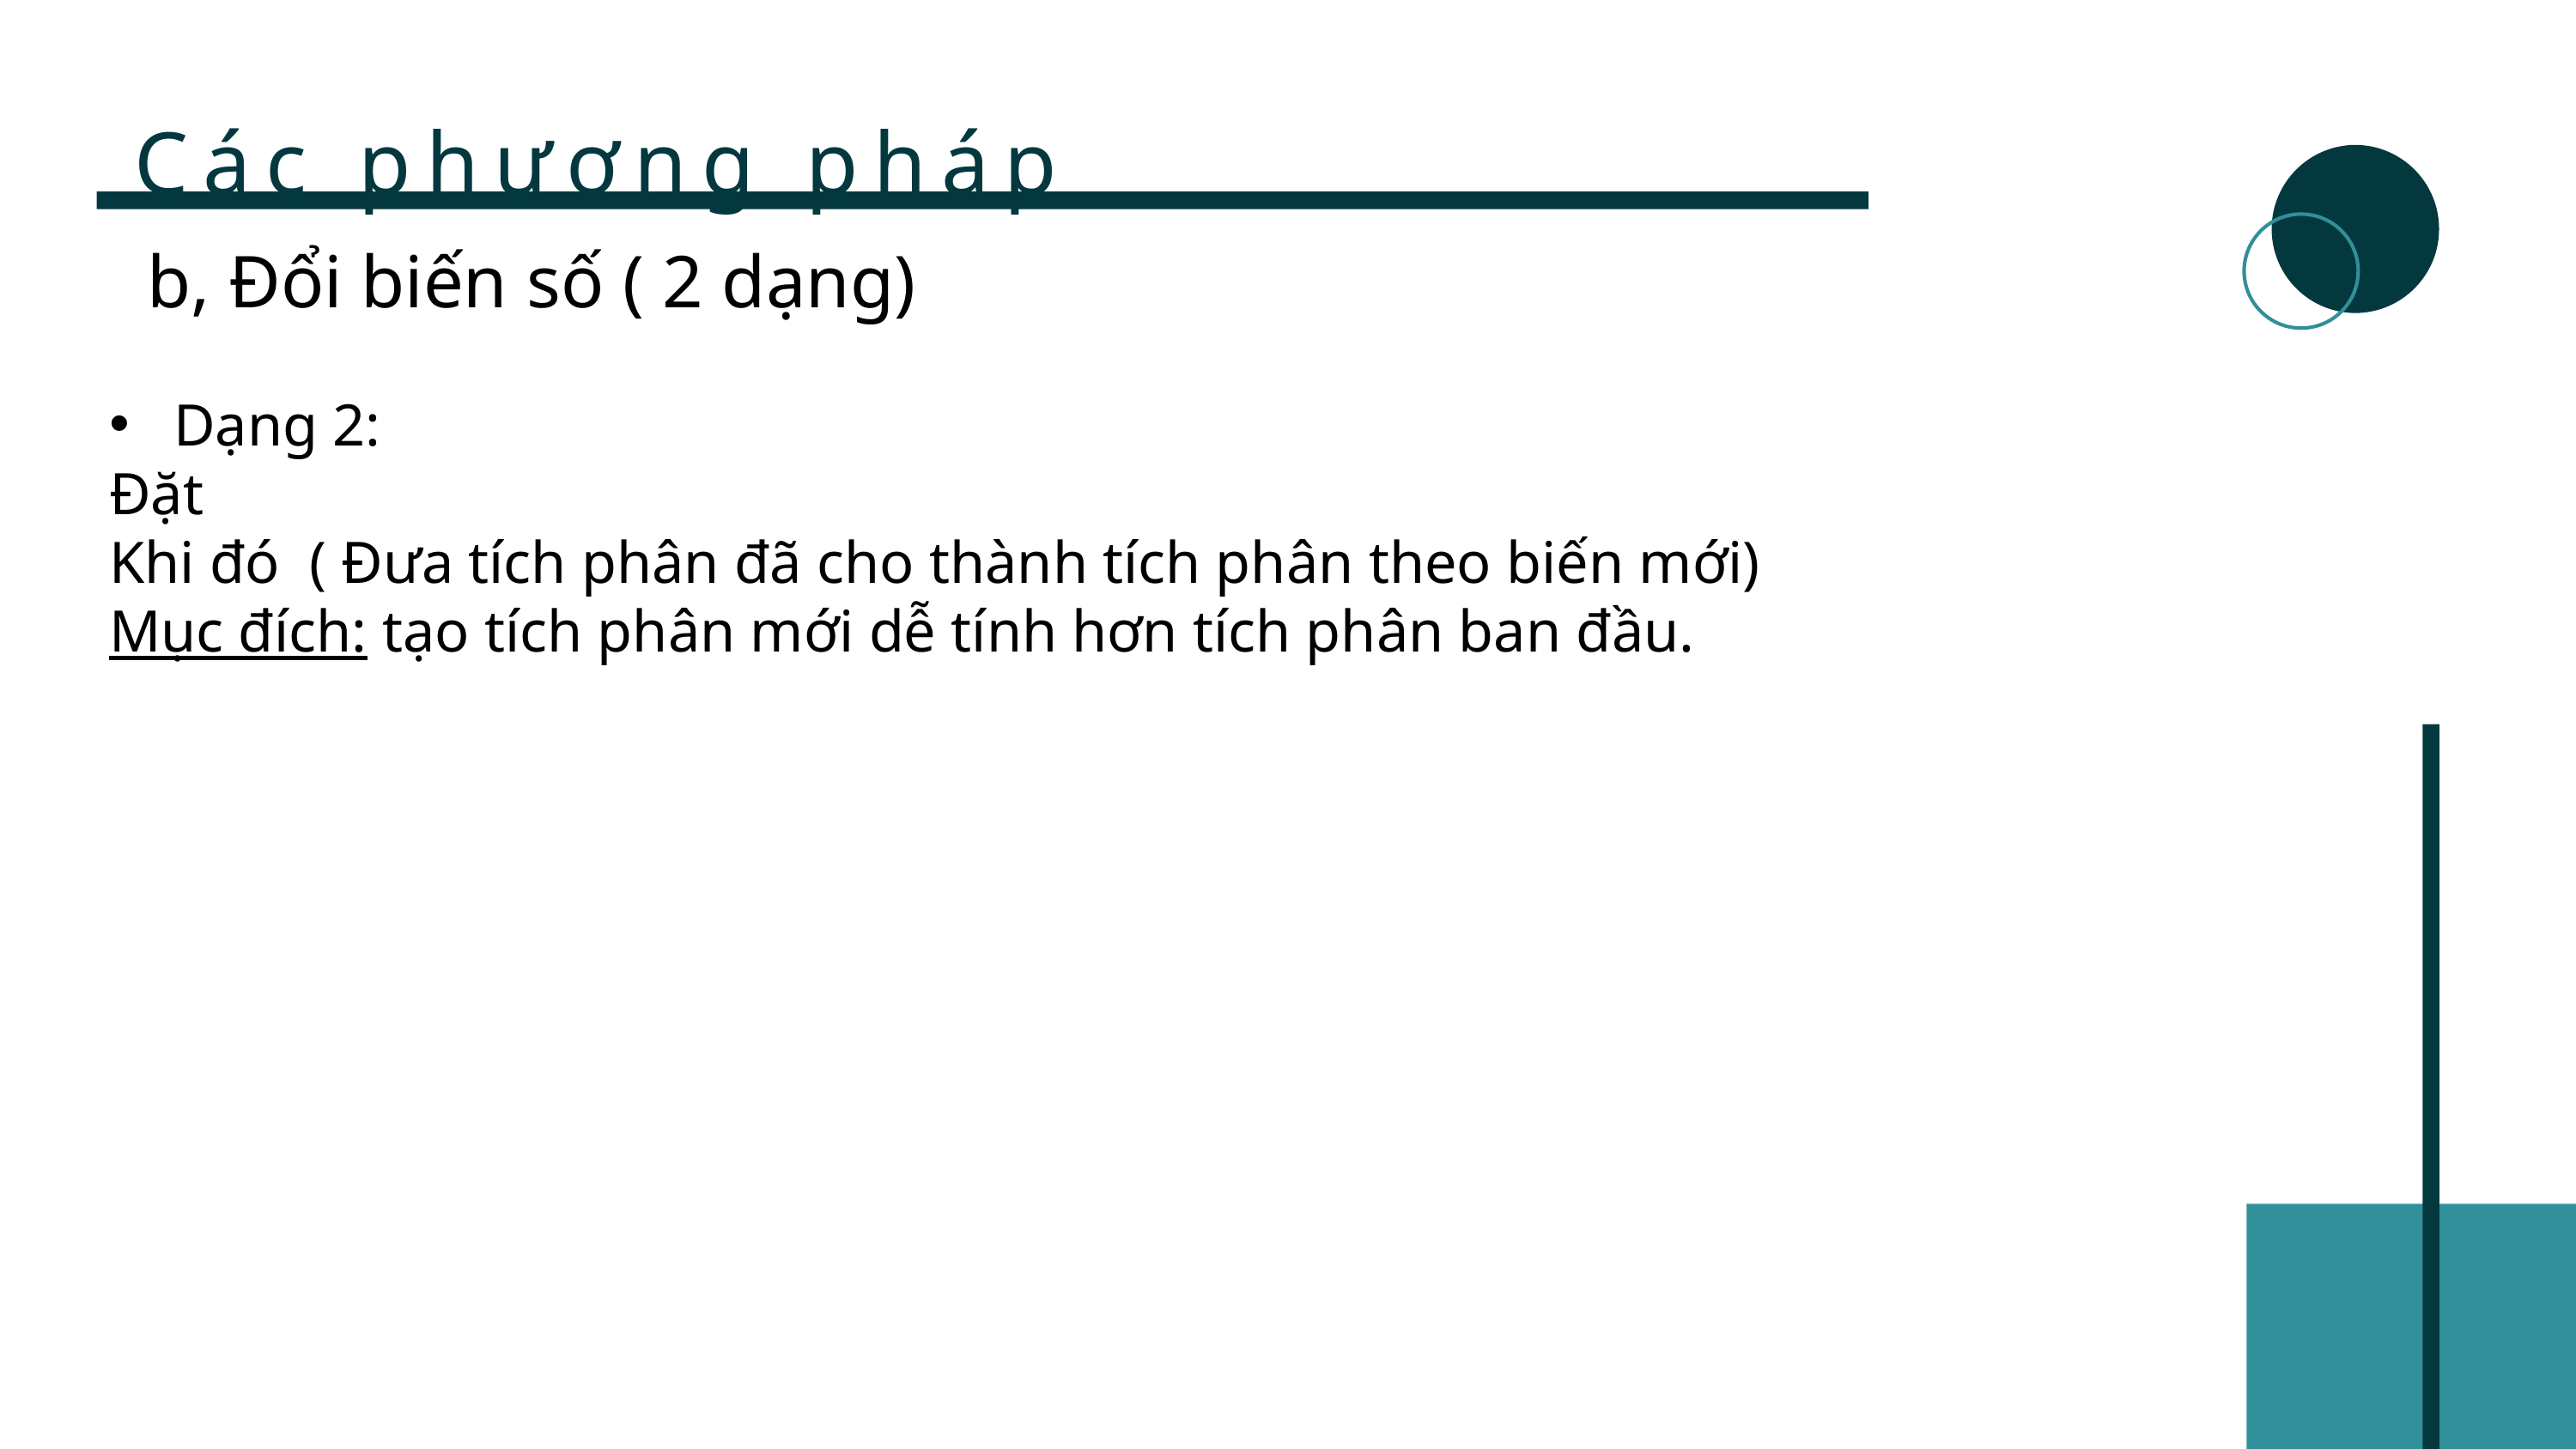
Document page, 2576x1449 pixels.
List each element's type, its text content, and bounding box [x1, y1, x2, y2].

text_box [2246, 1203, 2422, 1449]
text_box [2422, 724, 2439, 1449]
text_box [2439, 1203, 2576, 1449]
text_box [2270, 144, 2440, 313]
text_box b, Đổi biến số ( 2 dạng) [134, 230, 982, 329]
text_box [2242, 211, 2360, 330]
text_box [96, 23, 1909, 214]
